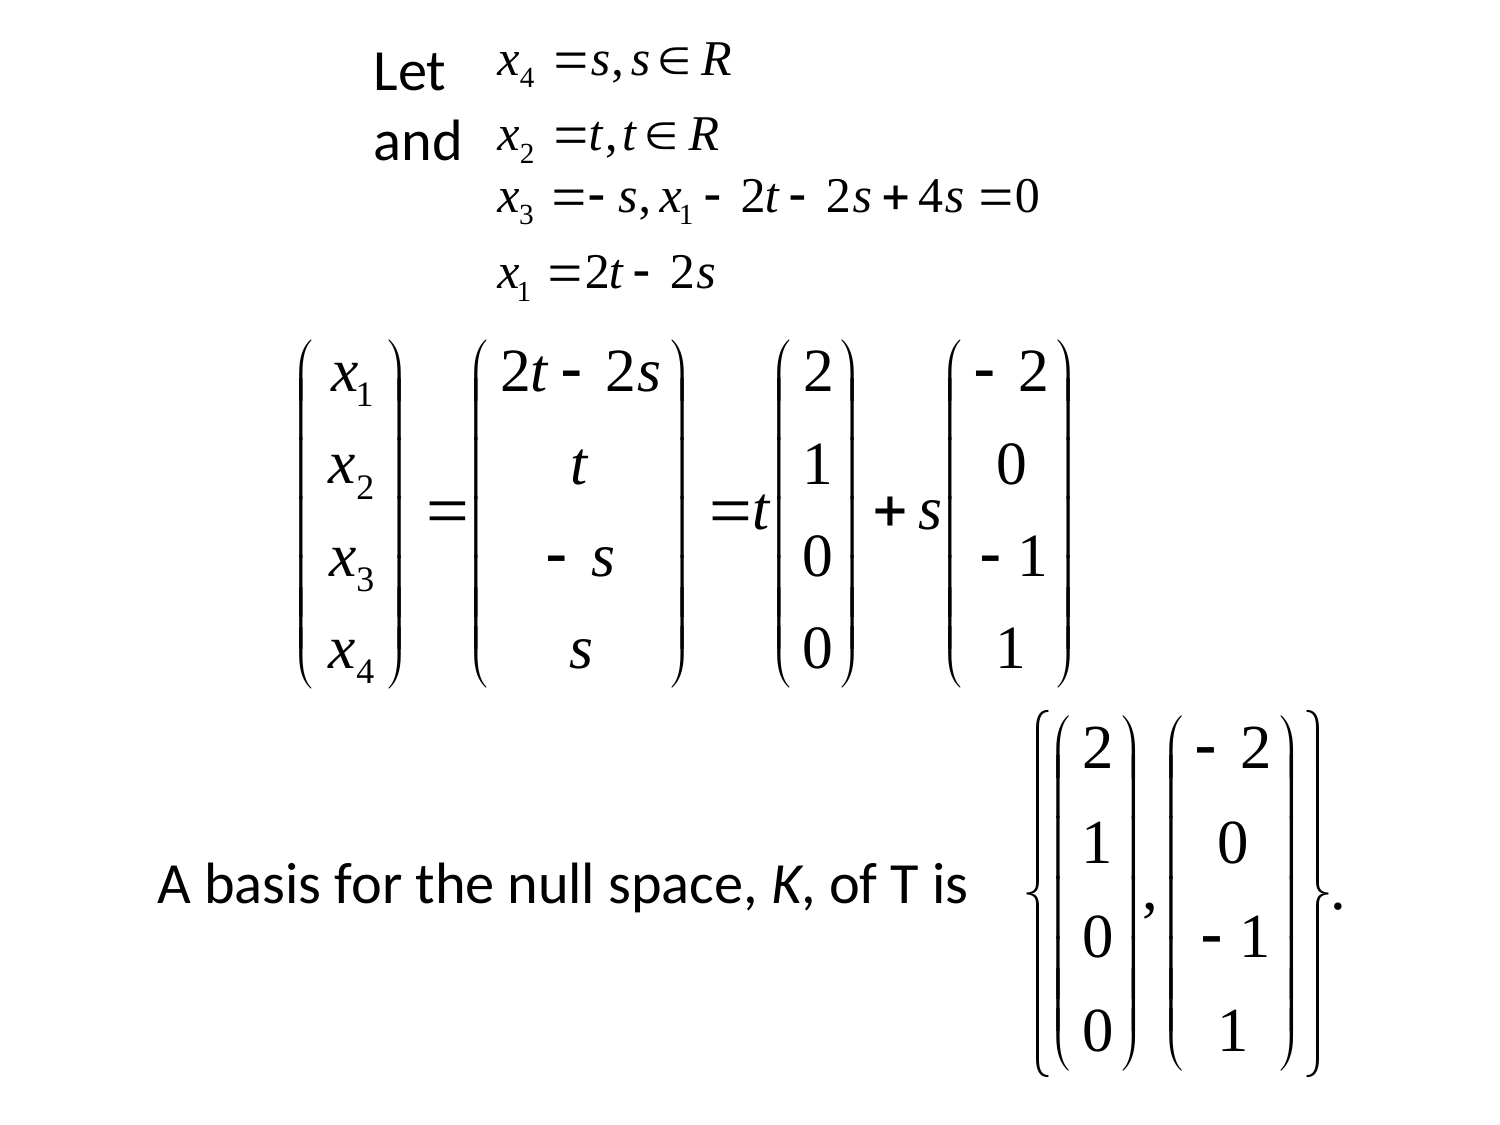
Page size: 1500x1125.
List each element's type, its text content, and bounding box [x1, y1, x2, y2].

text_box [1012, 699, 1353, 1088]
text_box A basis for the null space, K, of T is [142, 837, 998, 923]
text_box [487, 162, 1047, 313]
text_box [287, 324, 1088, 704]
text_box Let and [358, 24, 478, 180]
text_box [487, 24, 742, 176]
